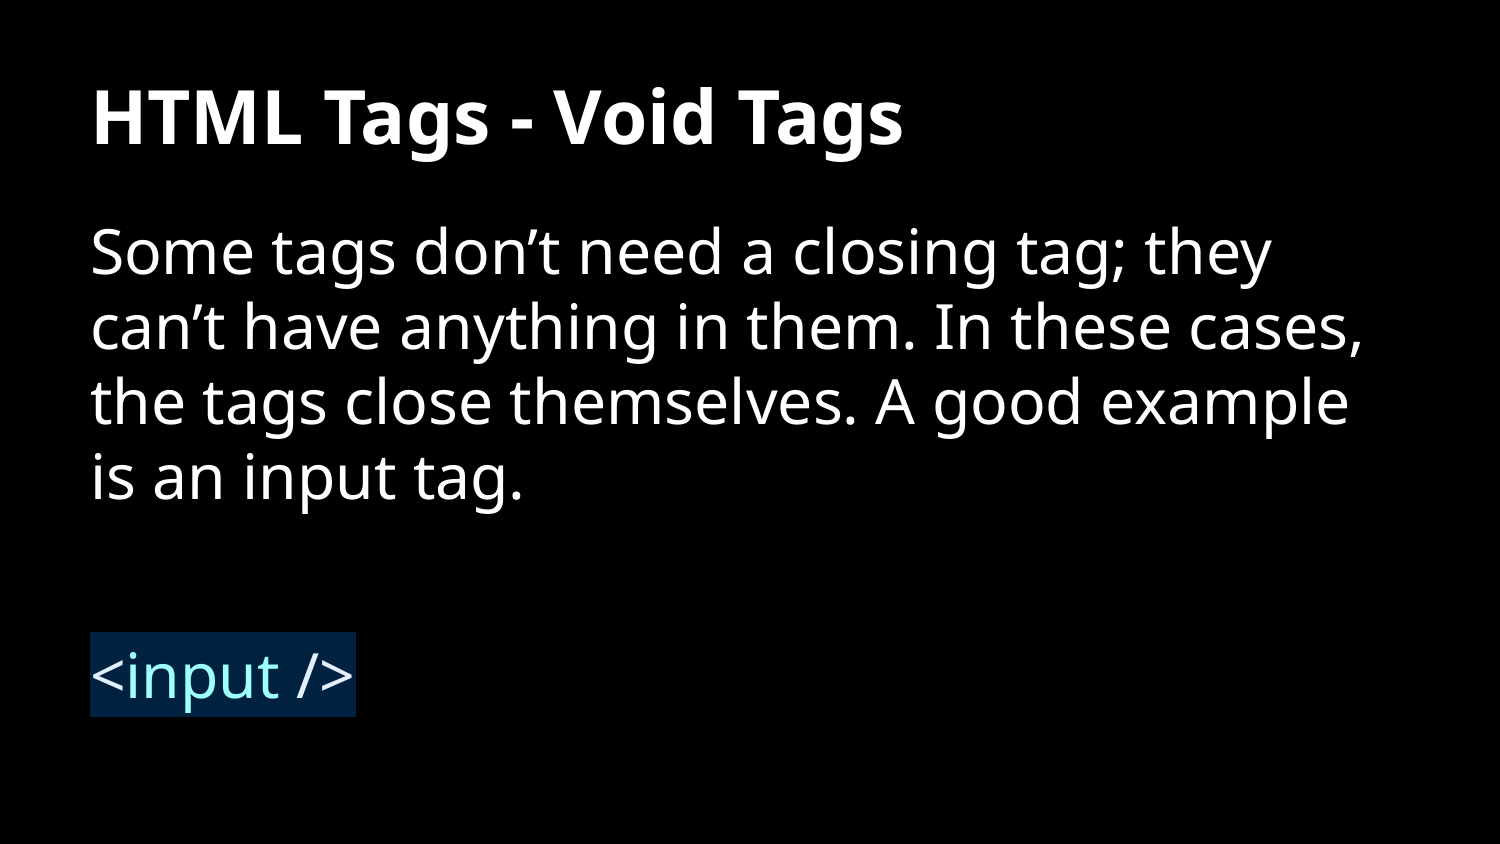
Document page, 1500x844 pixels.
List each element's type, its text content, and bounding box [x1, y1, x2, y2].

list Some tags don’t need a closing tag; they can’t have anything in them. In these cases, the tags close themselves. A good example is an input tag. <input /> [75, 196, 1425, 808]
title HTML Tags - Void Tags [75, 33, 1425, 175]
